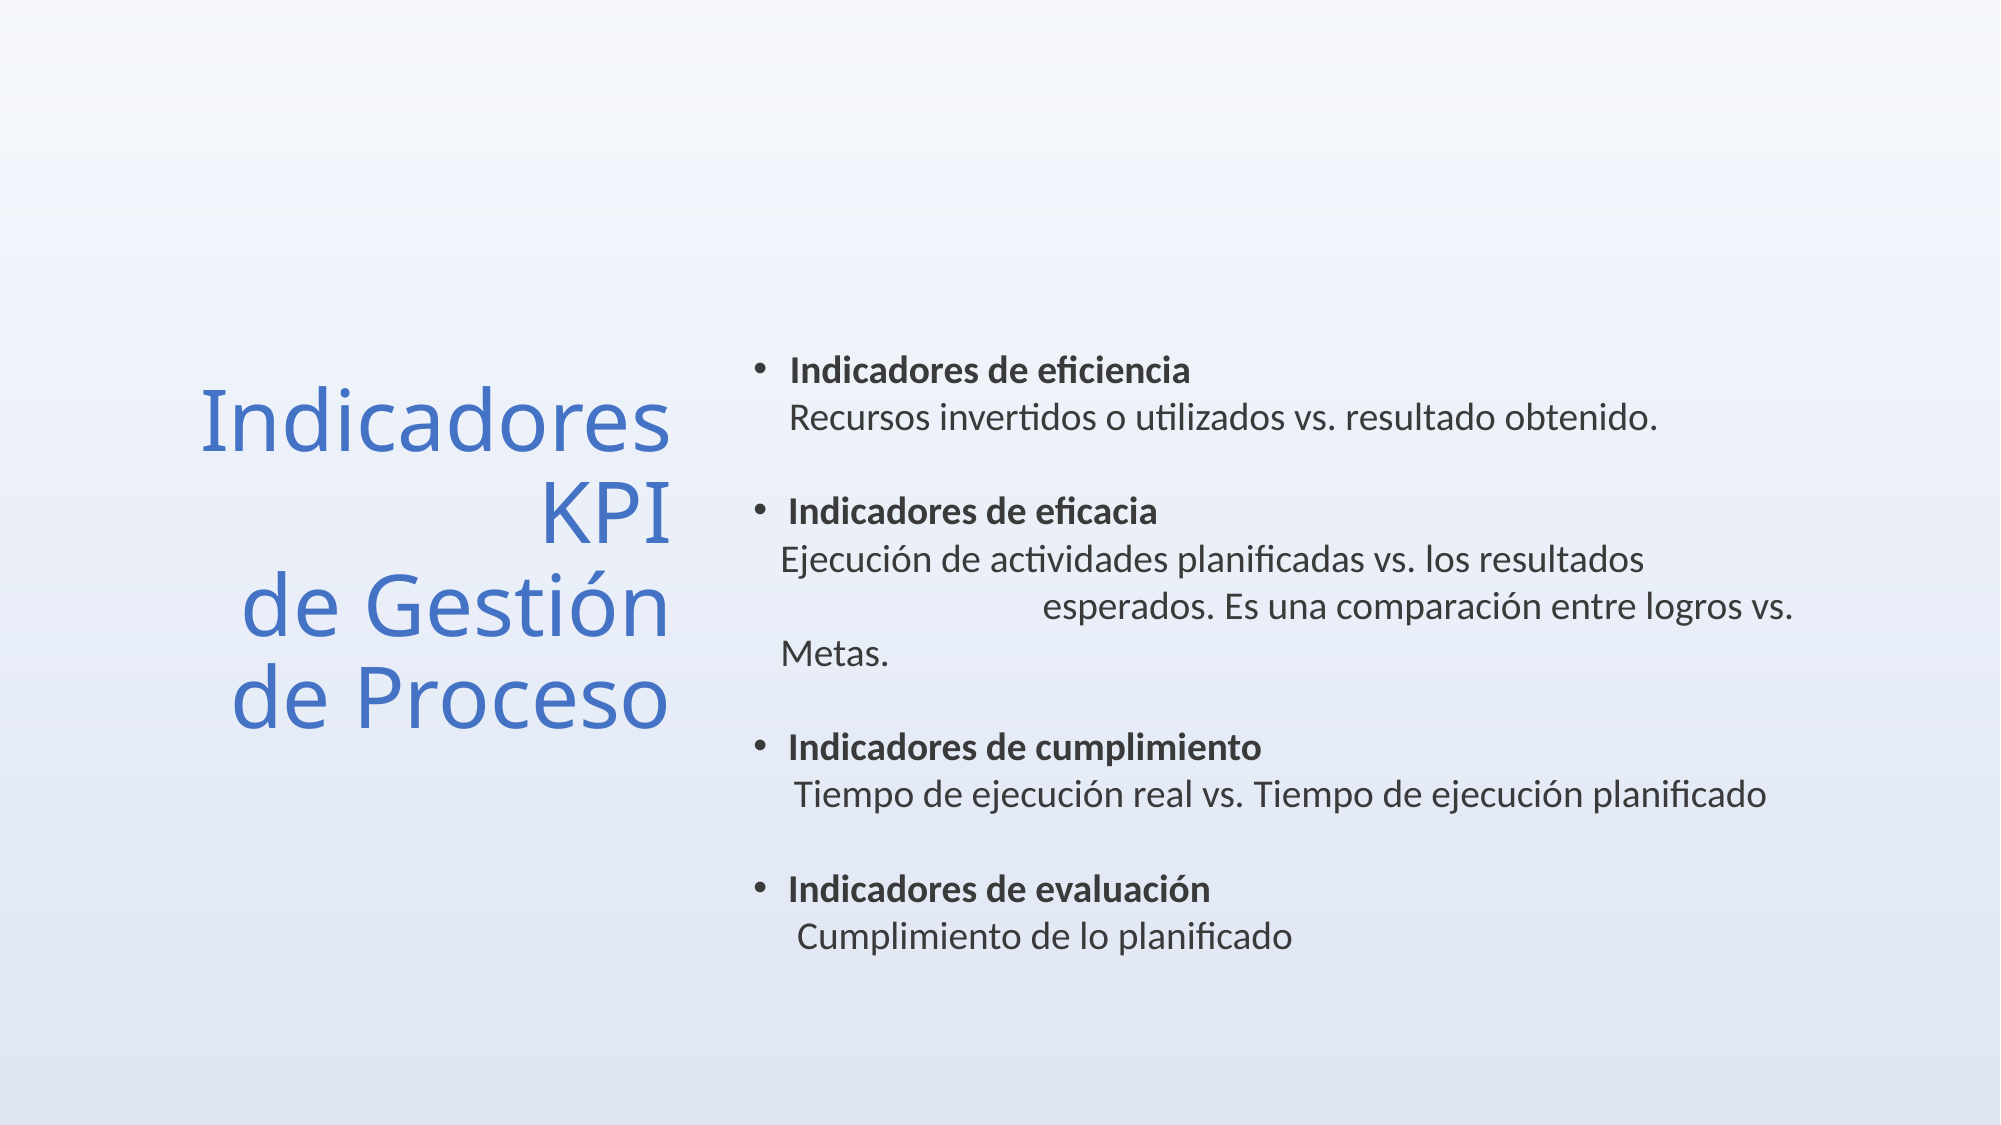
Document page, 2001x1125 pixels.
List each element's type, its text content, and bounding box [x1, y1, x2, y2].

title Indicadores KPI de Gestión de Proceso [137, 158, 688, 967]
list Indicadores de eficiencia Recursos invertidos o utilizados vs. resultado obtenido. Indicadores de eficacia Ejecución de actividades planificadas vs. los resultados esperados. Es una comparación entre logros vs. Metas. Indicadores de cumplimiento Tiempo de ejecución real vs. Tiempo de ejecución planificado Indicadores de evaluación Cumplimiento de lo planificado [738, 126, 1863, 967]
